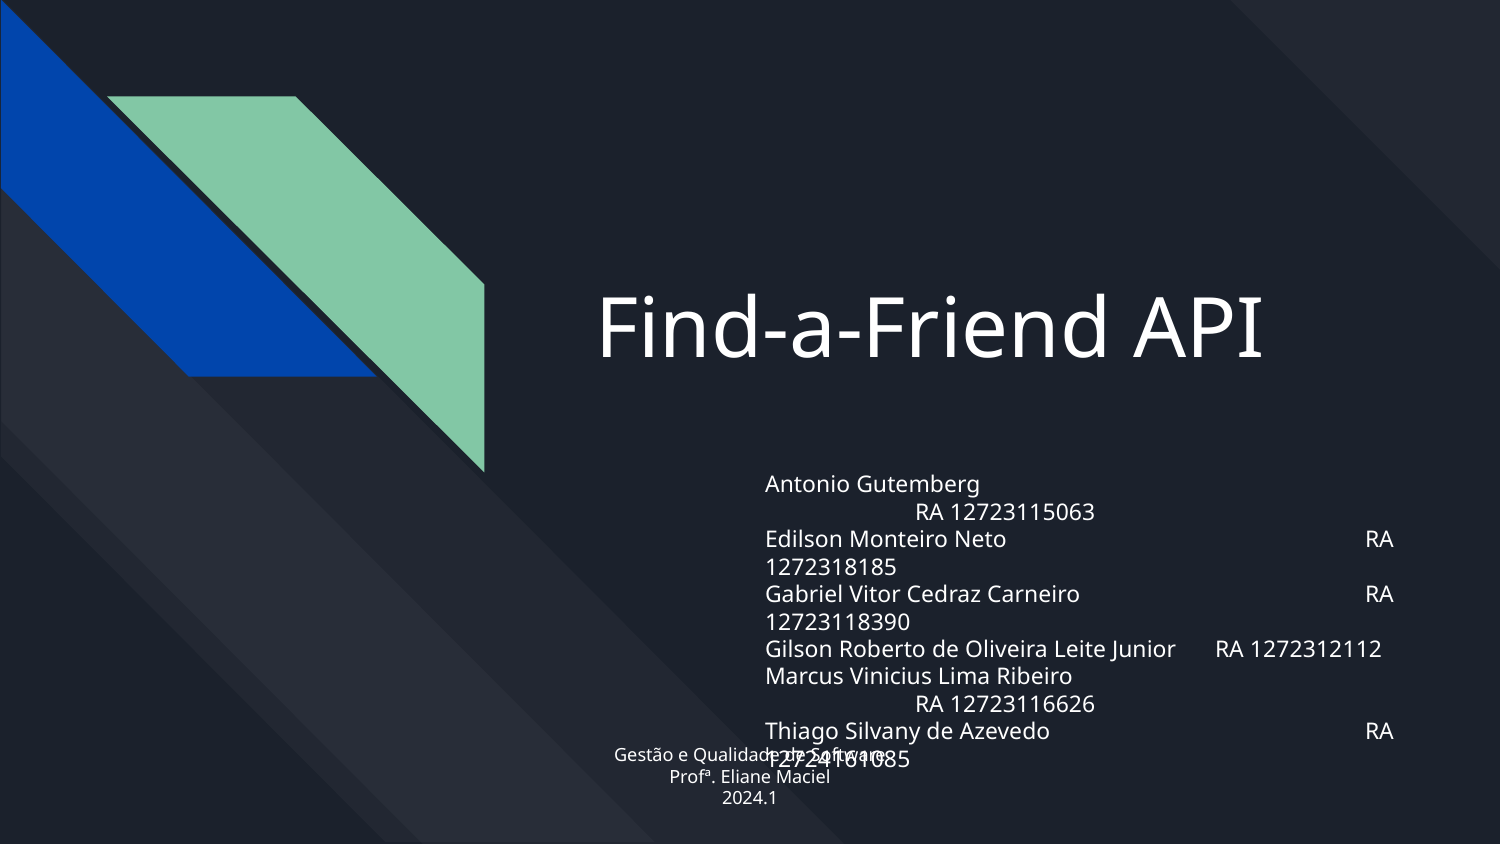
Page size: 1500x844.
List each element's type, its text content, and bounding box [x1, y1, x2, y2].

text_box Antonio Gutemberg RA 12723115063 Edilson Monteiro Neto RA 1272318185 Gabriel Vitor Cedraz Carneiro RA 12723118390 Gilson Roberto de Oliveira Leite Junior RA 1272312112 Marcus Vinicius Lima Ribeiro RA 12723116626 Thiago Silvany de Azevedo RA 12724161085 [750, 454, 1500, 787]
subtitle Gestão e Qualidade de Software Profª. Eliane Maciel 2024.1 [465, 728, 1035, 824]
title Find-a-Friend API [580, 258, 1404, 518]
